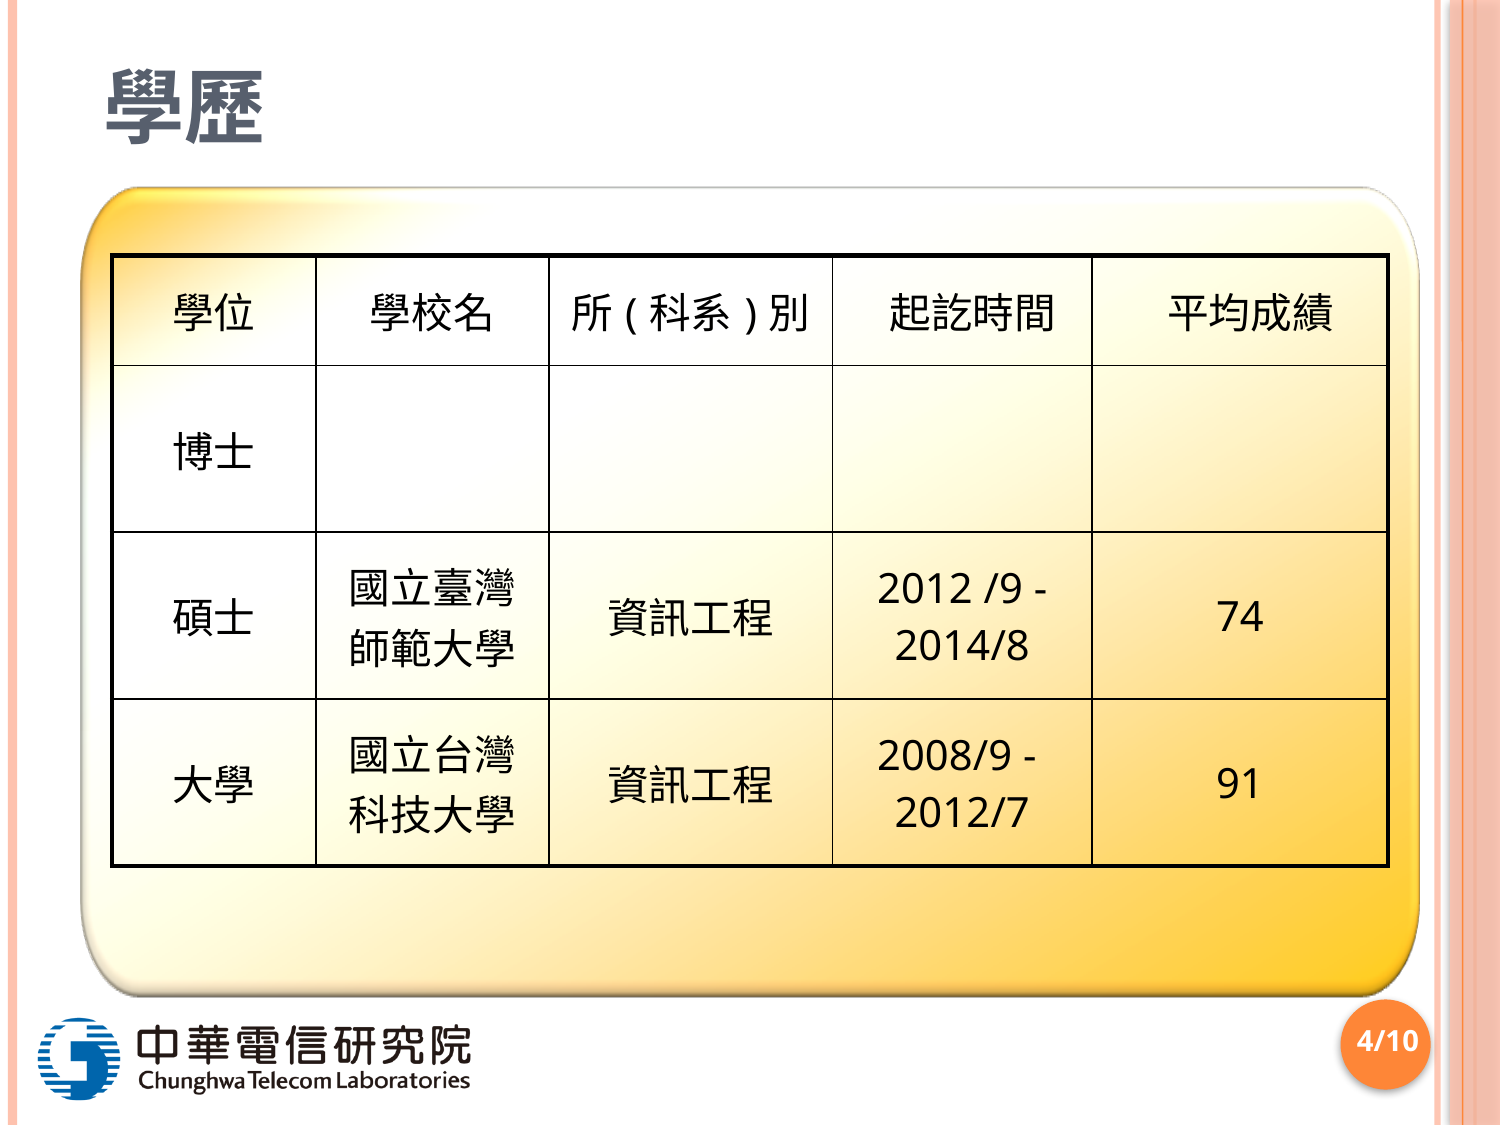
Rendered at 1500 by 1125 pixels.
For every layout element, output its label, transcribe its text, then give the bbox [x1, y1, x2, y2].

title 學歷 [88, 42, 1314, 162]
picture [28, 1012, 477, 1107]
slide_number 4/10 [1328, 999, 1447, 1085]
picture [78, 184, 1422, 1001]
